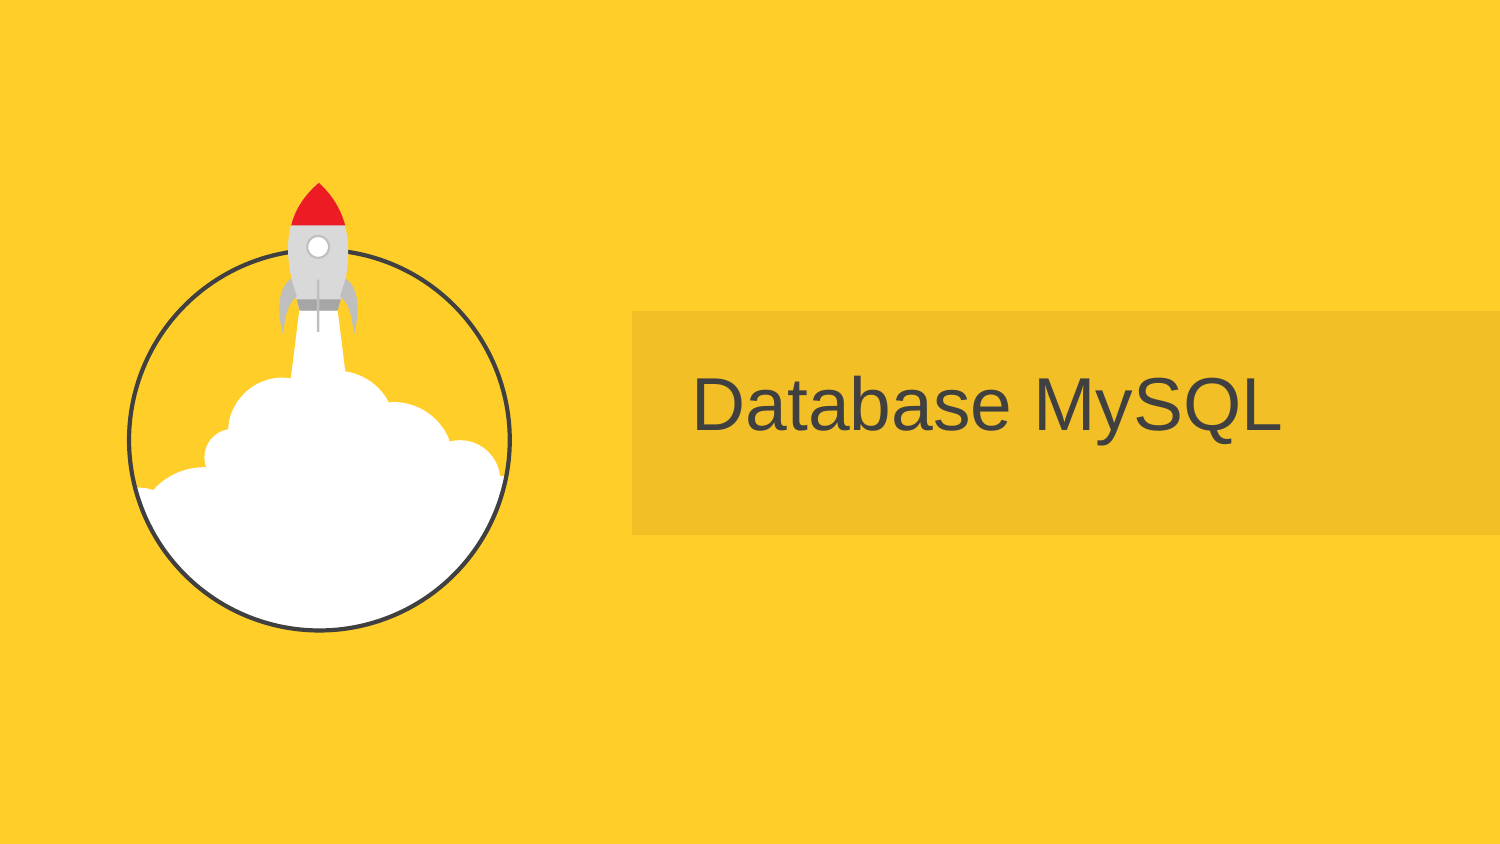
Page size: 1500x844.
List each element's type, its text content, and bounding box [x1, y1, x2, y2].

list Database MySQL [676, 353, 1500, 448]
